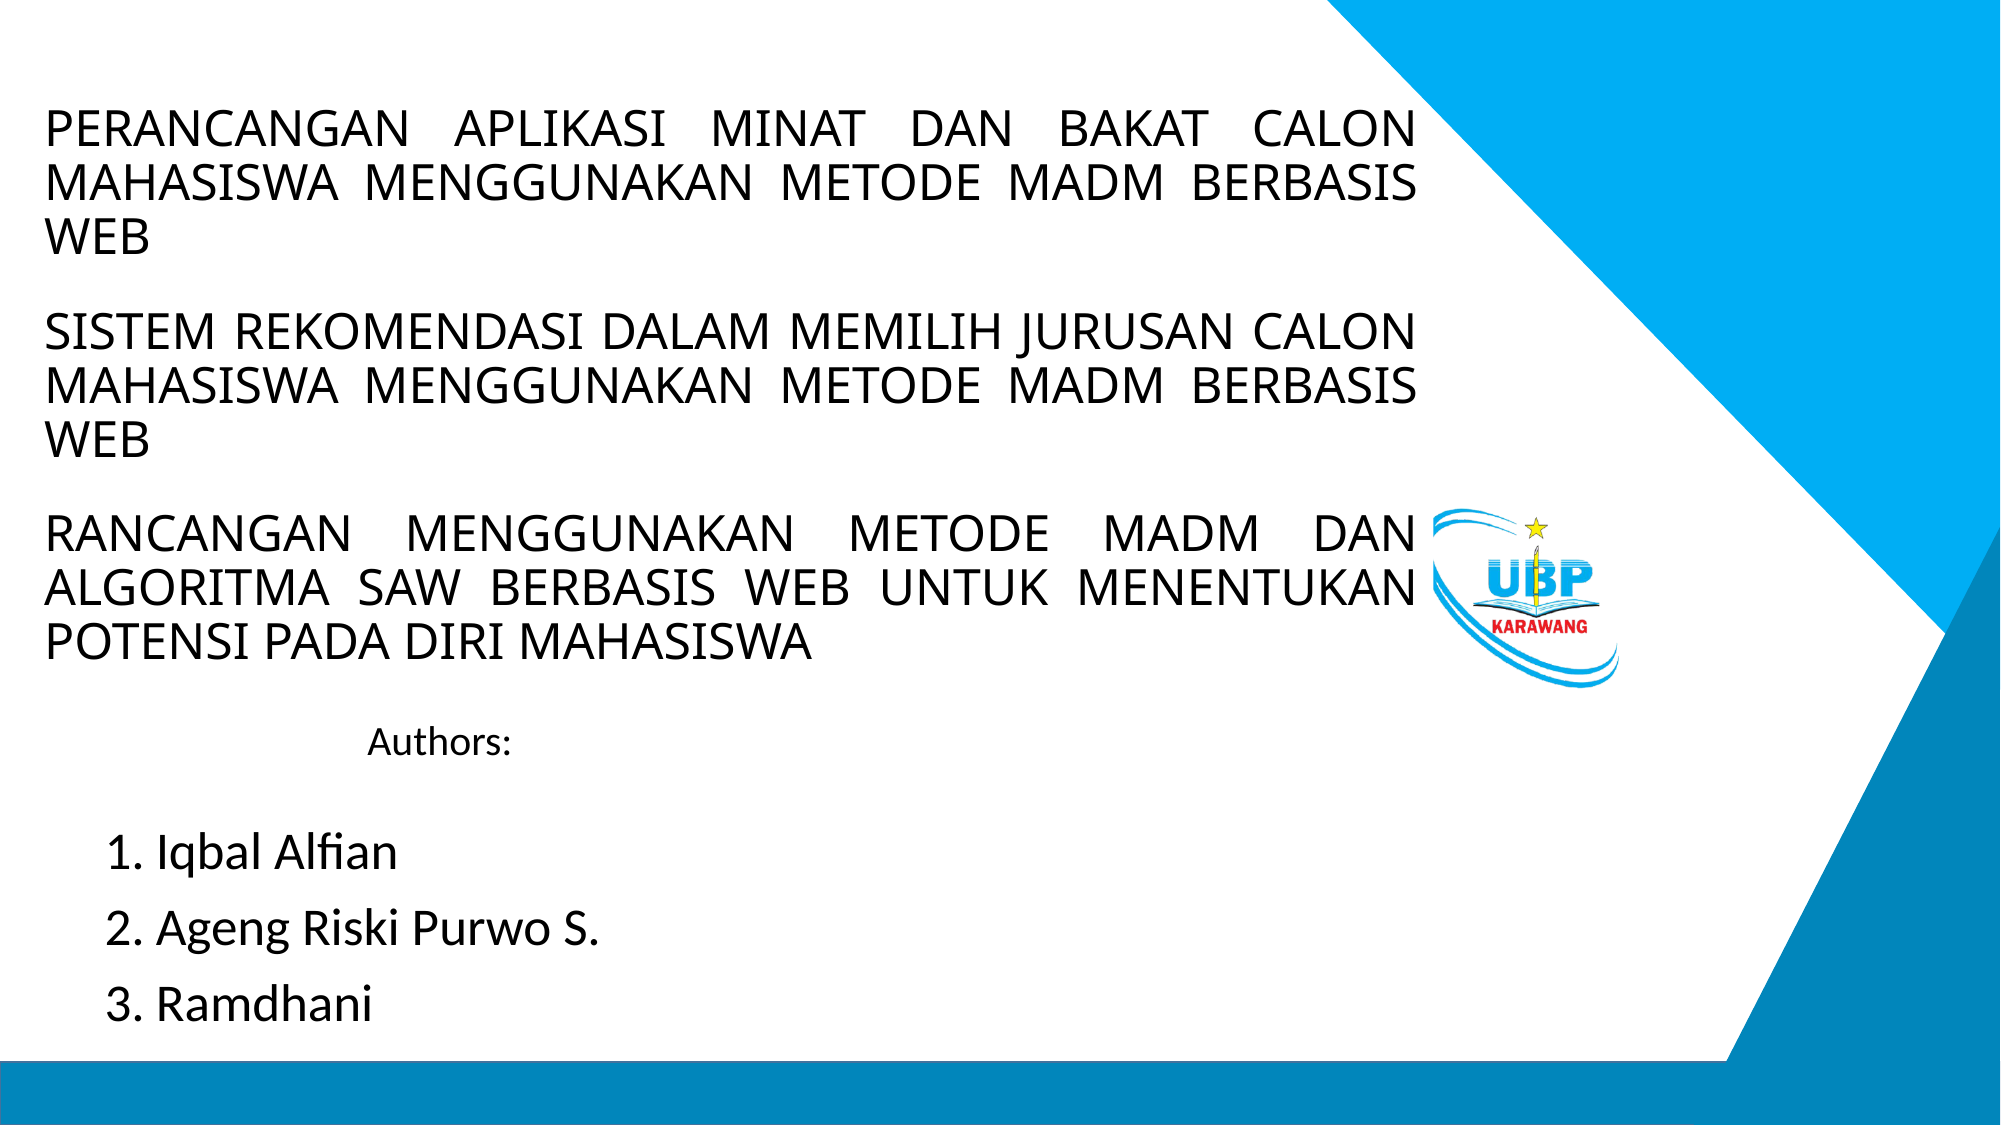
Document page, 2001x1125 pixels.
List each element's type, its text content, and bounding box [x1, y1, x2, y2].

title PERANCANGAN APLIKASI MINAT DAN BAKAT CALON MAHASISWA MENGGUNAKAN METODE MADM BERBASIS WEB [29, 75, 1434, 278]
text_box RANCANGAN MENGGUNAKAN METODE MADM DAN ALGORITMA SAW BERBASIS WEB UNTUK MENENTUKAN POTENSI PADA DIRI MAHASISWA [29, 480, 1434, 699]
list Authors: [89, 711, 791, 798]
picture [1434, 500, 1619, 698]
text_box SISTEM REKOMENDASI DALAM MEMILIH JURUSAN CALON MAHASISWA MENGGUNAKAN METODE MADM BERBASIS WEB [29, 278, 1434, 480]
list Iqbal Alfian Ageng Riski Purwo S. Ramdhani [89, 816, 1233, 1043]
